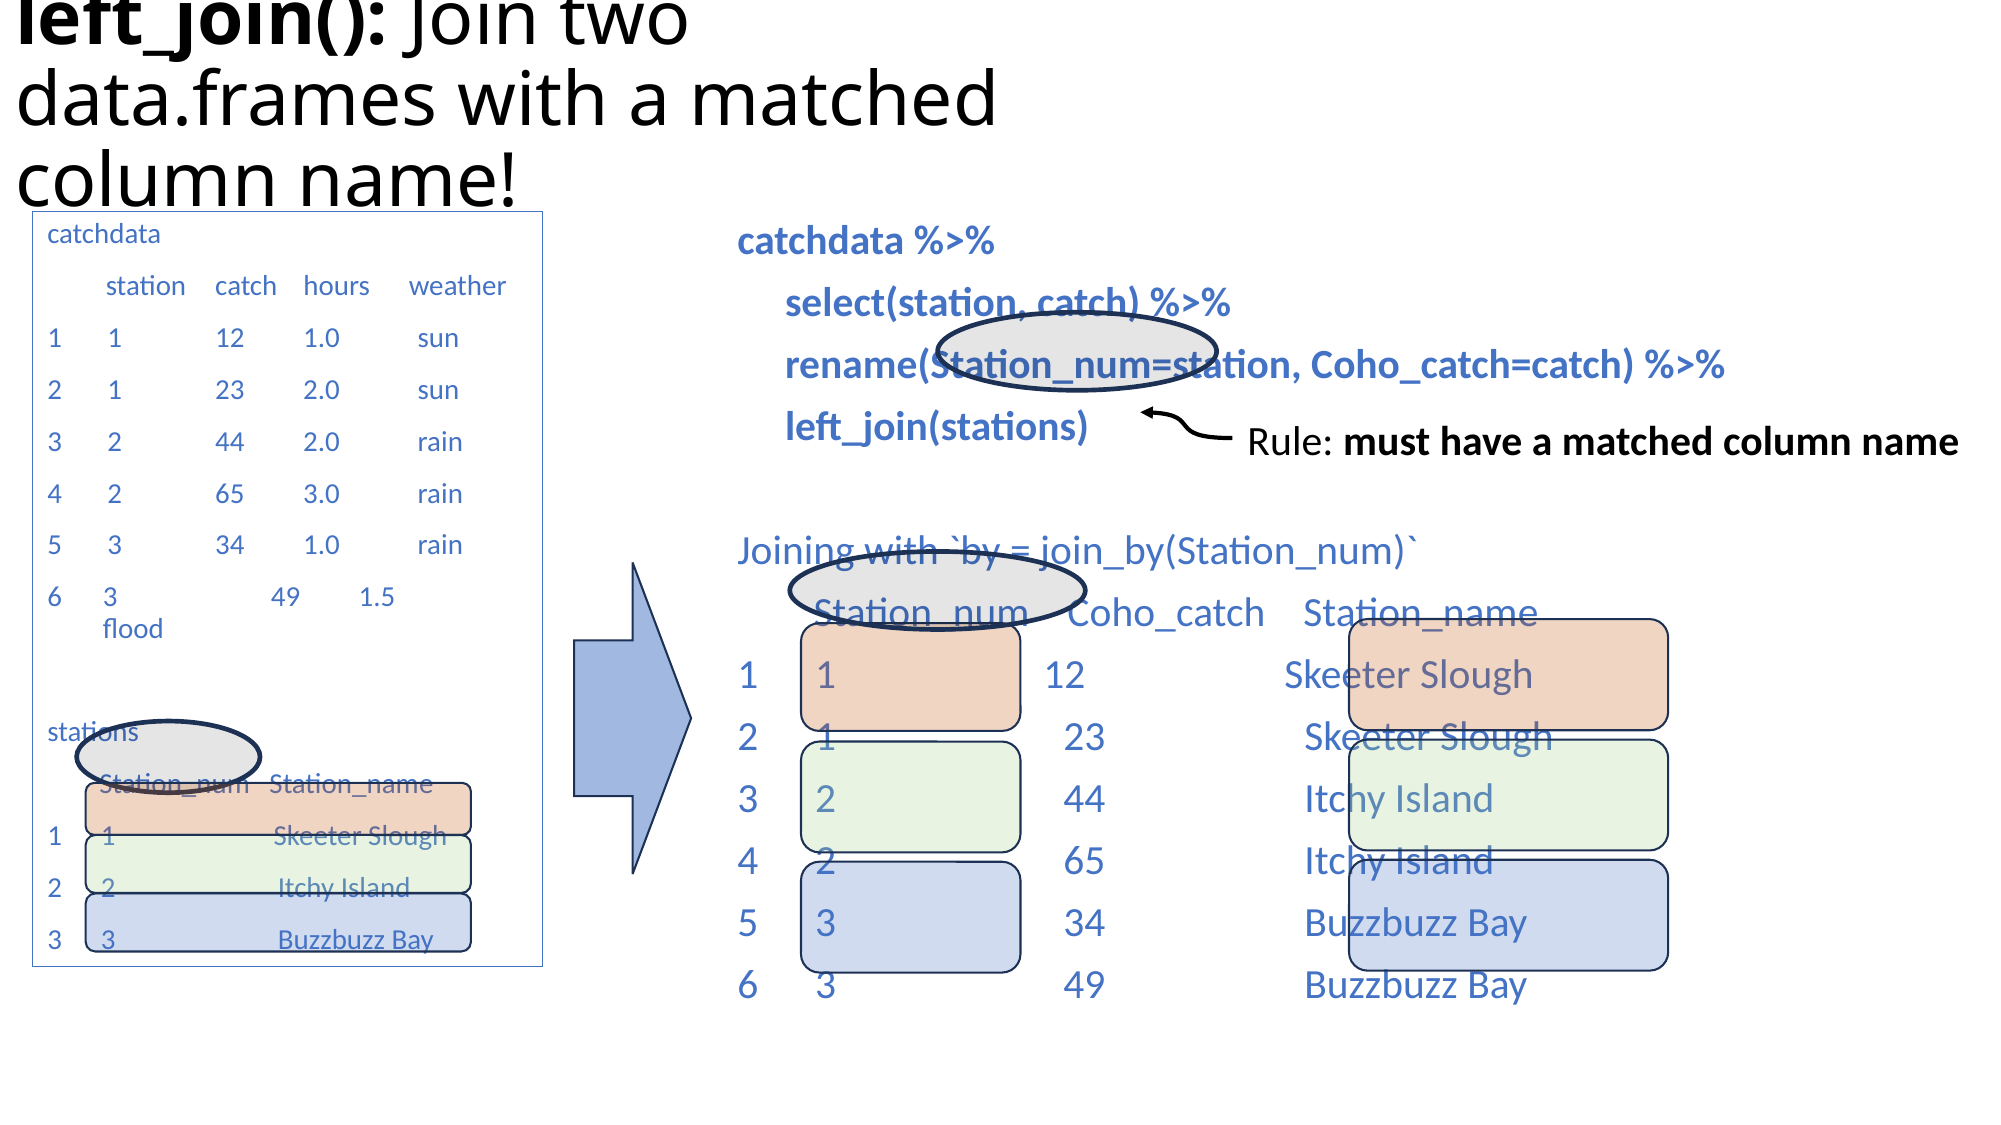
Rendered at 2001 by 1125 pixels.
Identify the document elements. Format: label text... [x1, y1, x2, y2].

title left_join(): Join two data.frames with a matched column name! [0, 0, 1086, 203]
text_box [84, 833, 472, 893]
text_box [1140, 412, 1233, 439]
text_box [771, 162, 2000, 598]
text_box [1347, 617, 1670, 732]
text_box [1347, 858, 1670, 972]
text_box [936, 311, 1218, 392]
text_box [84, 892, 472, 953]
text_box [75, 720, 262, 781]
text_box [84, 781, 472, 835]
text_box [573, 562, 693, 875]
text_box Rule: must have a matched column name [1232, 412, 2000, 475]
list catchdata station catch hours weather 1 1 12 1.0 sun 2 1 23 2.0 sun 3 2 44 2.0 rain 4 2 65 3.0 rain 5 3 34 1.0 rain 3 49 1.5 flood stations Station_num Station_name 1 1 Skeeter Slough 2 2 Itchy Island 3 3 Buzzbuzz Bay [32, 211, 543, 967]
text_box [799, 622, 1022, 732]
text_box catchdata %>% select(station, catch) %>% rename(Station_num=station, Coho_catch=catch) %>% left_join(stations) Joining with `by = join_by(Station_num)` Station_num Coho_catch Station_name 1 1 12 Skeeter Slough 2 1 23 Skeeter Slough 3 2 44 Itchy Island 4 2 65 Itchy Island 5 3 34 Buzzbuzz Bay 6 3 49 Buzzbuzz Bay [722, 211, 1880, 1018]
text_box [1347, 738, 1670, 852]
text_box [799, 740, 1022, 854]
text_box [799, 860, 1022, 974]
text_box [788, 550, 1087, 631]
